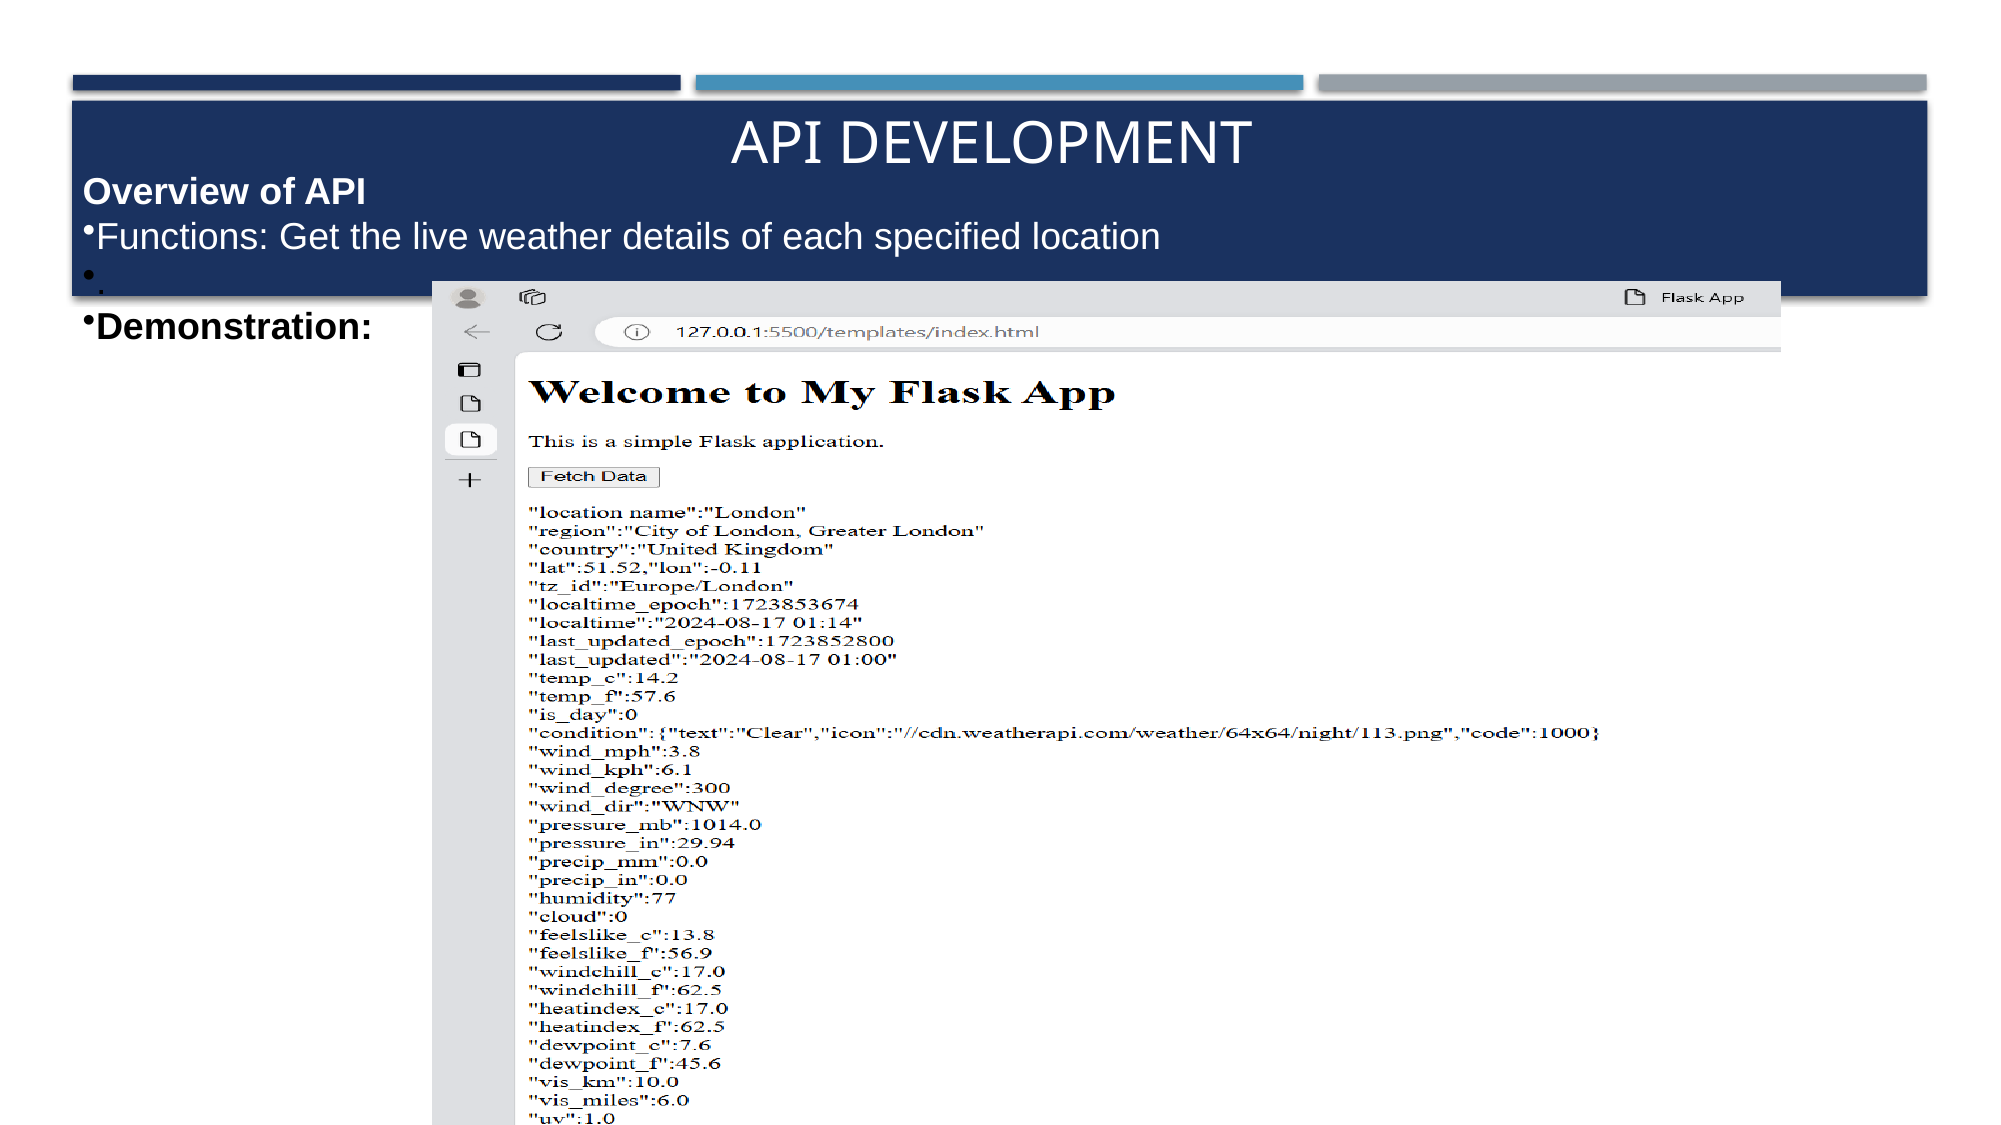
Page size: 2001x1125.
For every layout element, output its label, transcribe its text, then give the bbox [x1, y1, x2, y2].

list Overview of API Functions: Get the live weather details of each specified location . Demonstration: [67, 0, 1189, 584]
picture [432, 281, 1781, 1125]
title API Development [1189, 78, 1905, 183]
